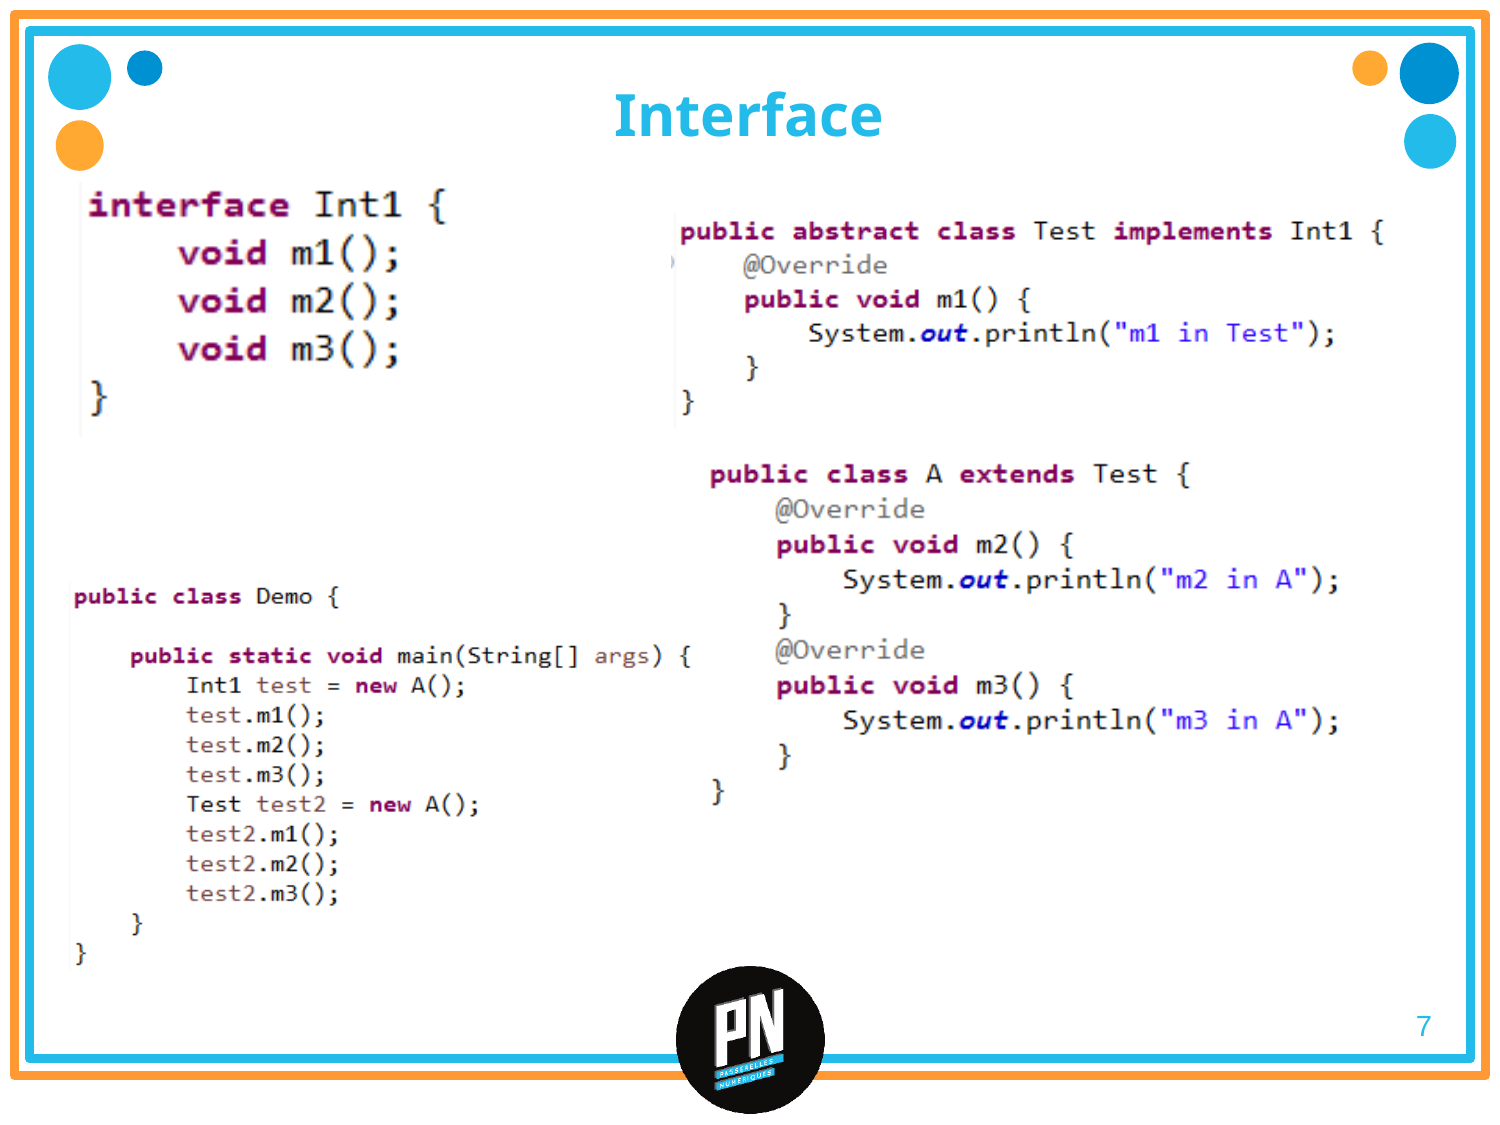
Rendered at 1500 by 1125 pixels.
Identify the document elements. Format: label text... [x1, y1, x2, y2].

picture [74, 182, 500, 437]
picture [68, 582, 826, 1115]
picture [705, 459, 1359, 811]
picture [671, 213, 1405, 428]
title Interface [75, 36, 1424, 191]
